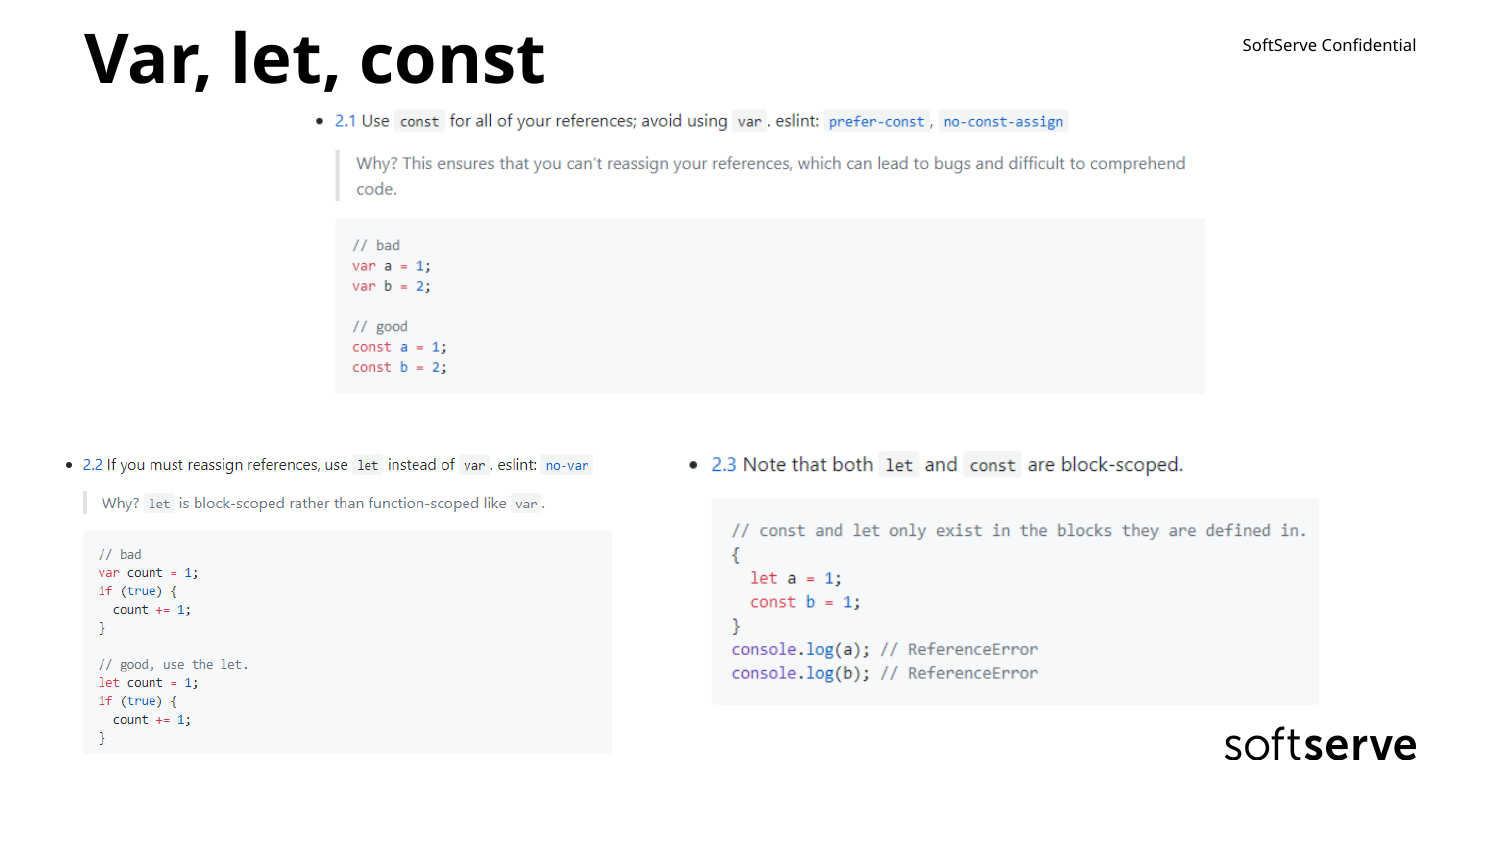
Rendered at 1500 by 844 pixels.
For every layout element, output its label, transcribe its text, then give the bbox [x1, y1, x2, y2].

picture [1225, 726, 1416, 760]
picture [295, 102, 1205, 406]
picture [53, 450, 612, 754]
picture [676, 450, 1319, 715]
title Var, let, const [84, 18, 1416, 104]
